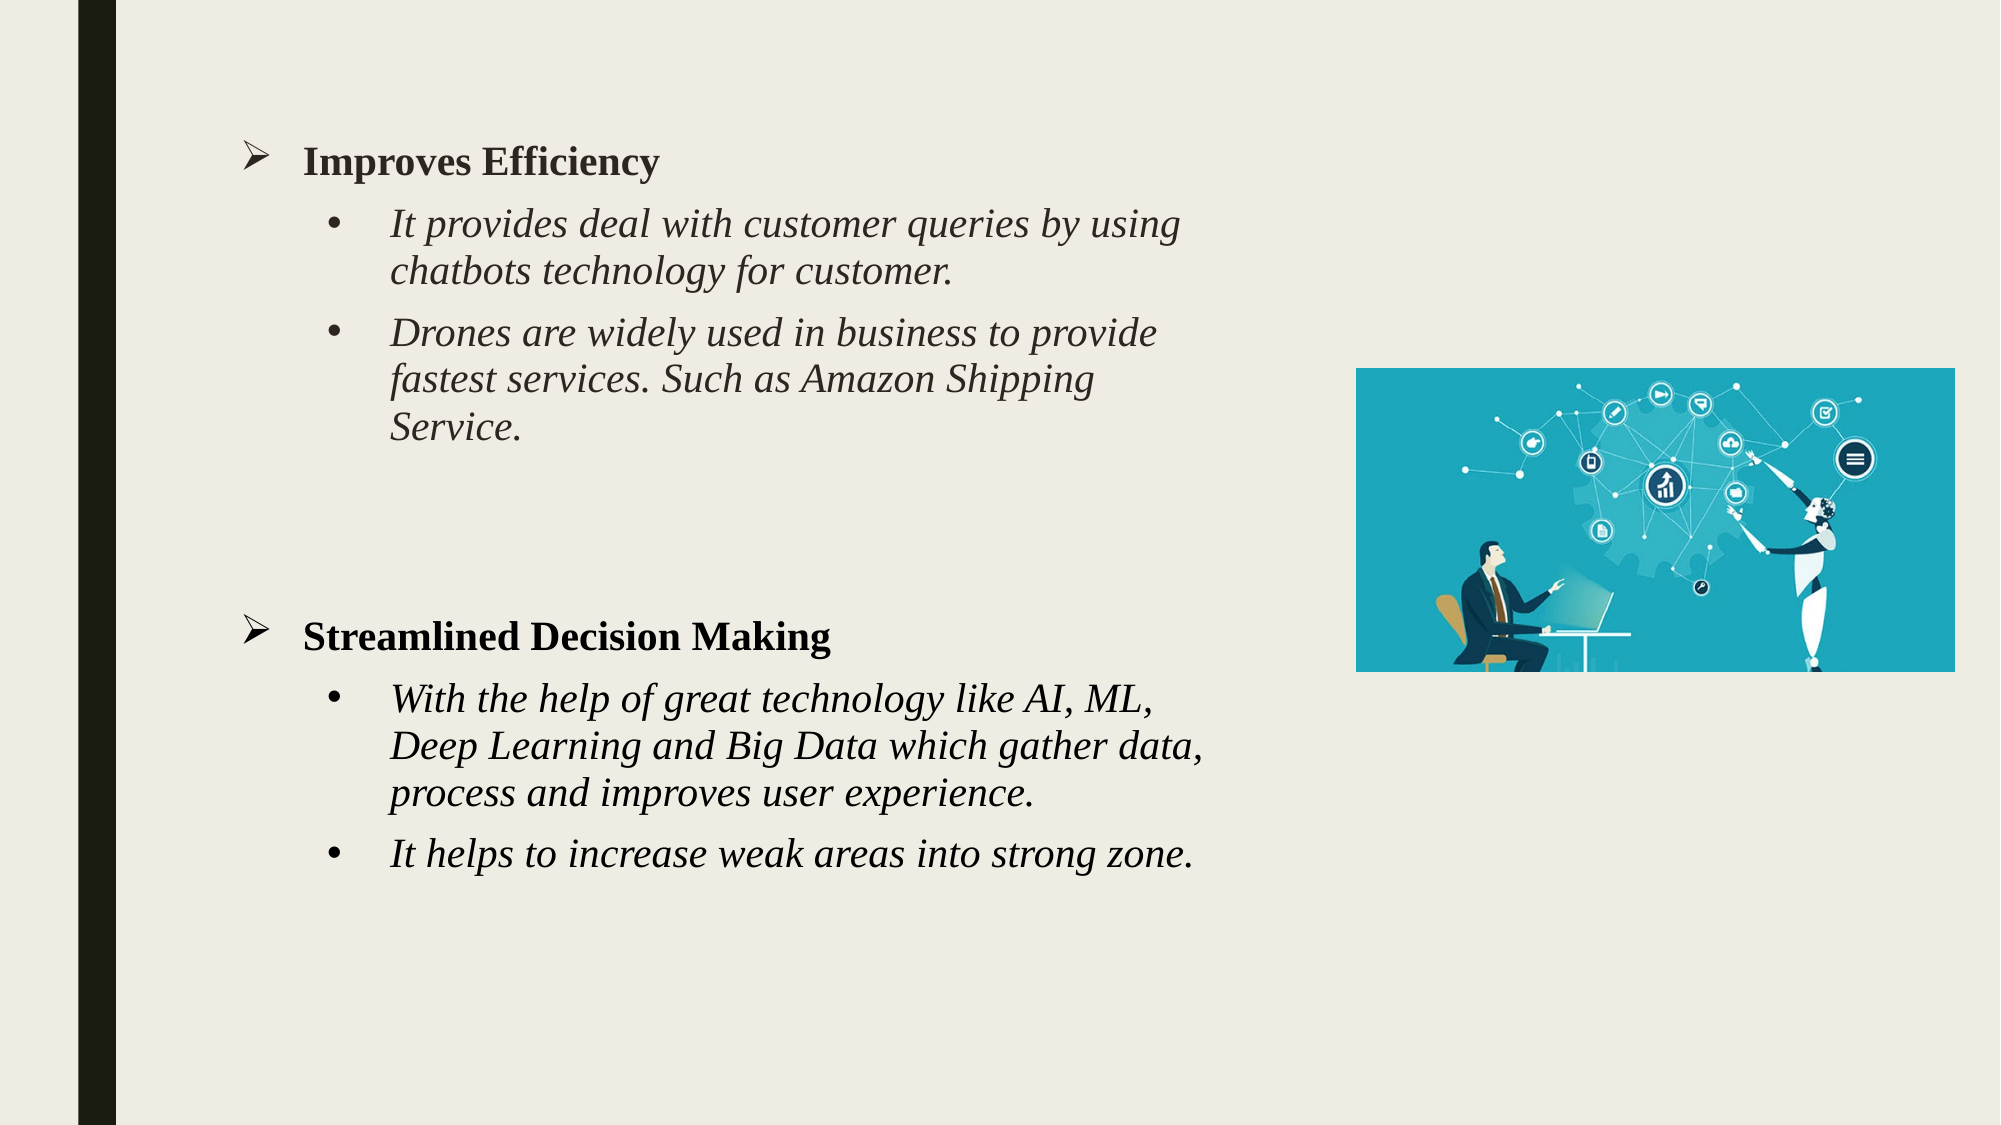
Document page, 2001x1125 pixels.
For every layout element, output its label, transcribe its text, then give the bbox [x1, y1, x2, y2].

list Improves Efficiency It provides deal with customer queries by using chatbots technology for customer. Drones are widely used in business to provide fastest services. Such as Amazon Shipping Service. Streamlined Decision Making With the help of great technology like AI, ML, Deep Learning and Big Data which gather data, process and improves user experience. It helps to increase weak areas into strong zone. [225, 130, 1224, 1125]
picture [1356, 368, 1955, 672]
